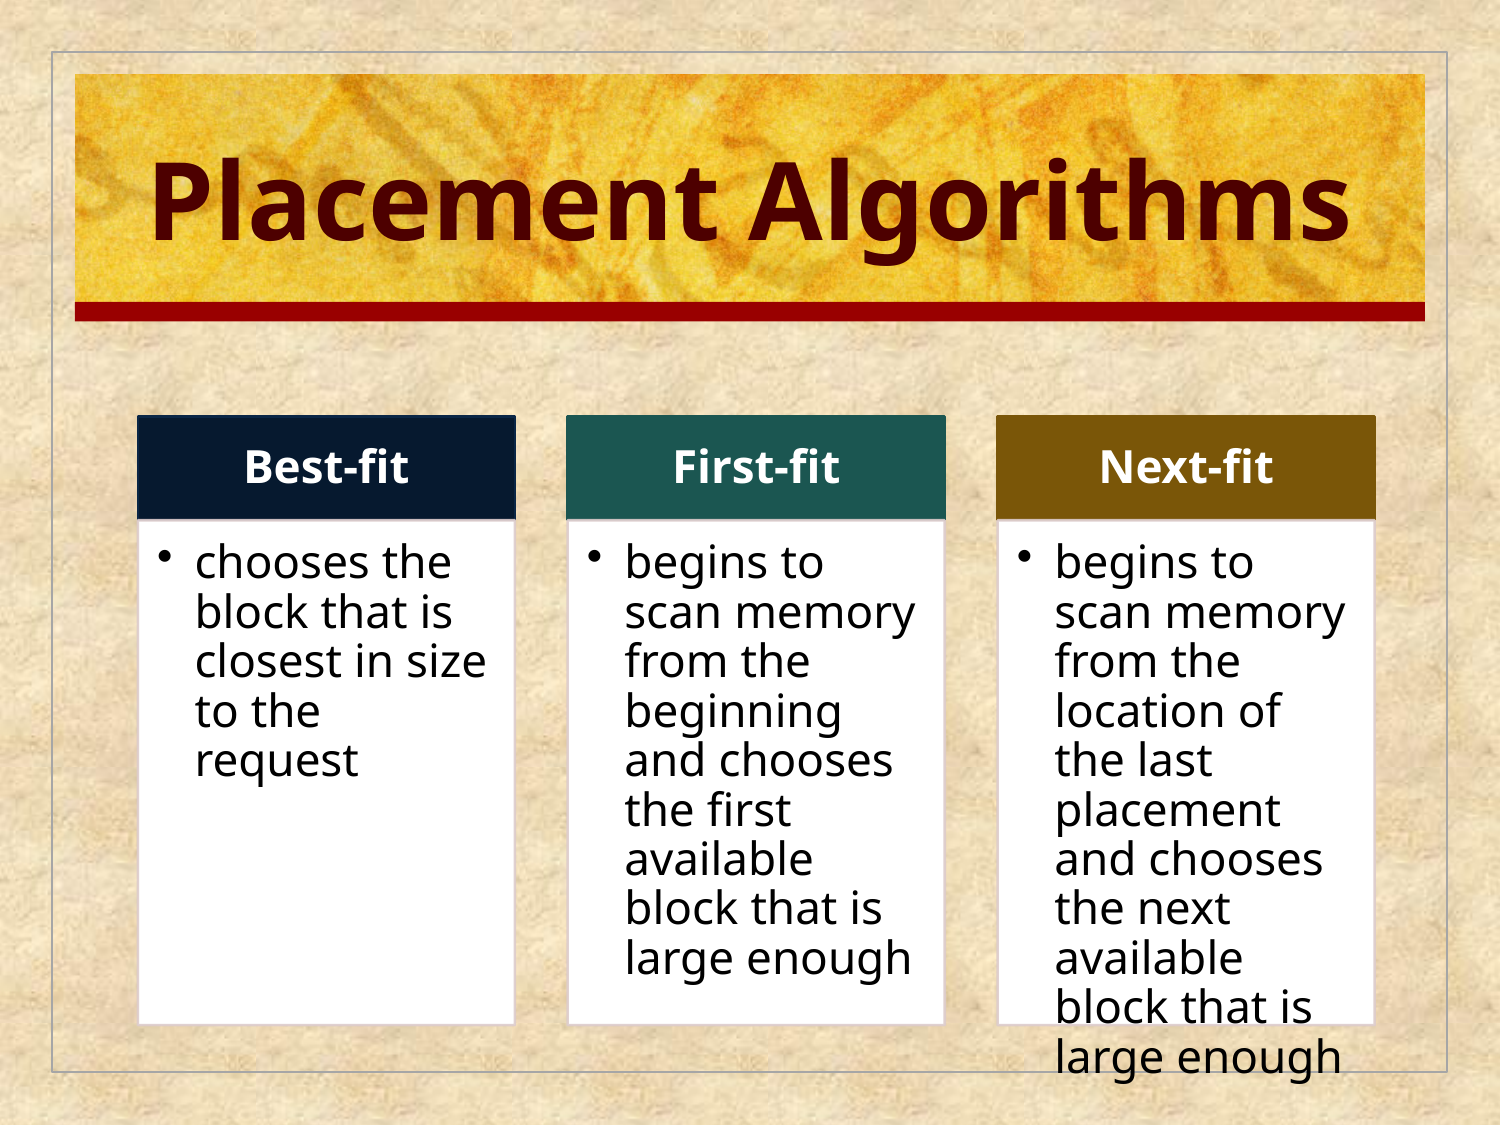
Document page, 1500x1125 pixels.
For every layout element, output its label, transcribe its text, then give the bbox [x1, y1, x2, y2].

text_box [136, 386, 1376, 1055]
picture [0, 0, 1500, 1125]
title Placement Algorithms [108, 74, 1392, 263]
